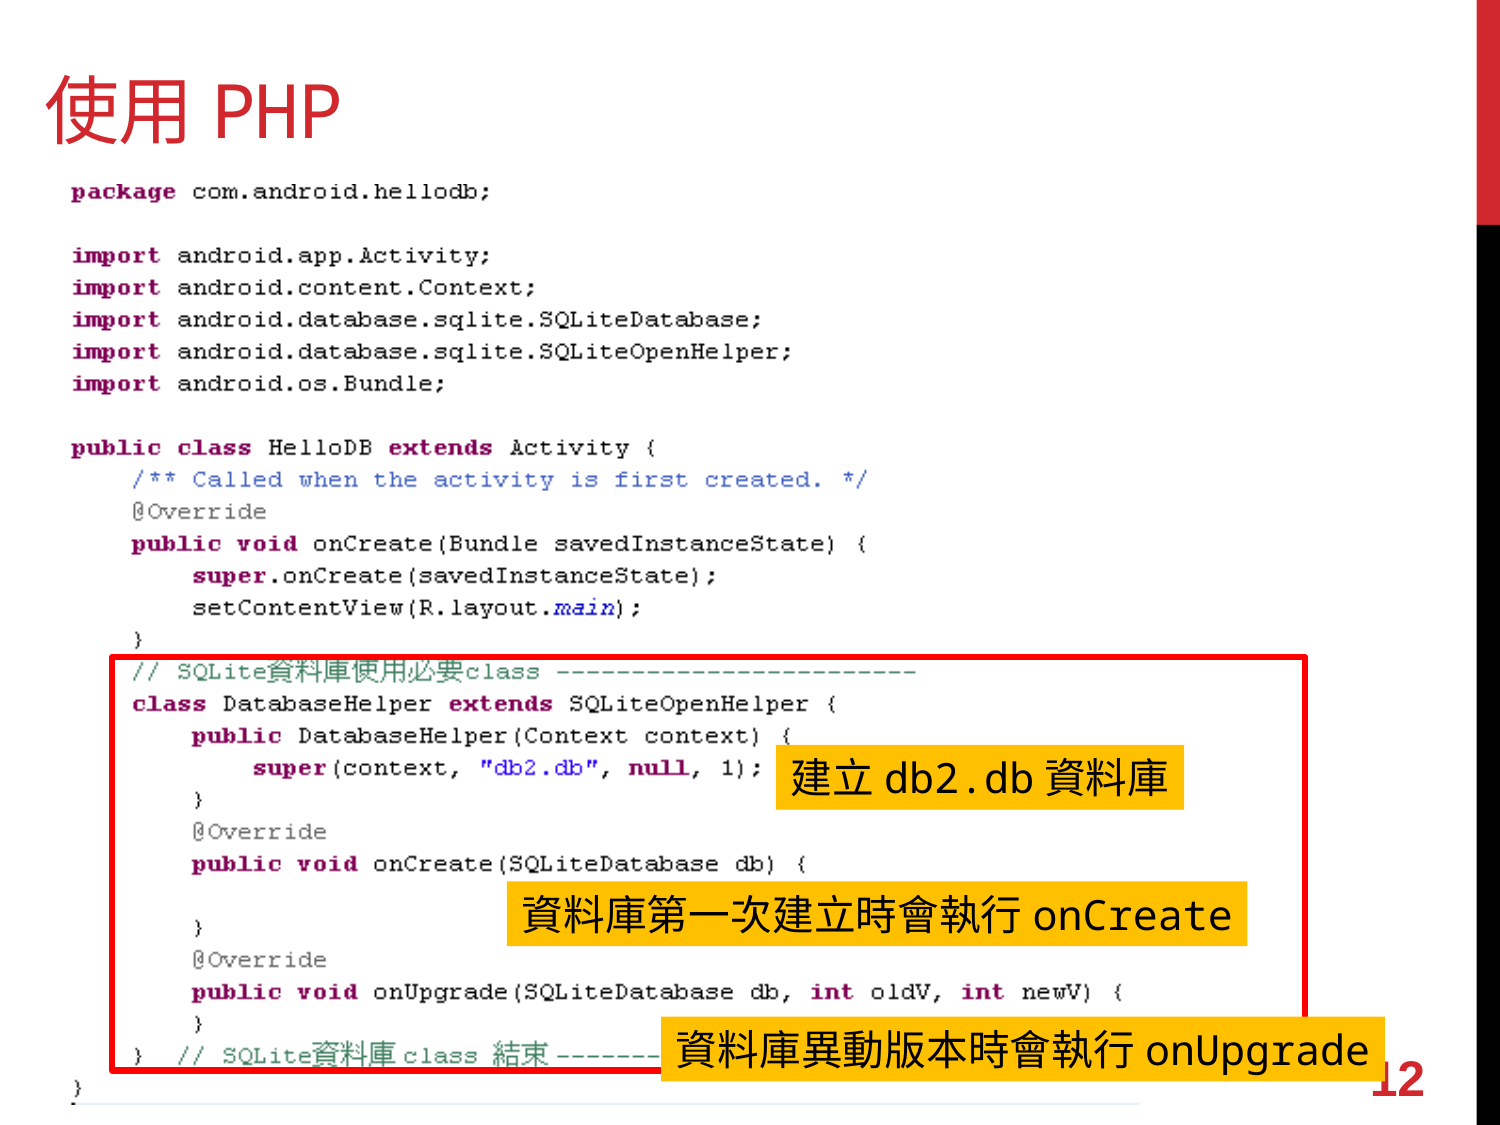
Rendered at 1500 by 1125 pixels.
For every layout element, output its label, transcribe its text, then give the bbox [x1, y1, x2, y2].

text_box 資料庫異動版本時會執行onUpgrade [1149, 1016, 1385, 1082]
text_box [1149, 655, 1307, 1016]
picture [68, 183, 1141, 1106]
text_box 資料庫第一次建立時會執行onCreate [1149, 881, 1248, 947]
slide_number 11 [1354, 1046, 1500, 1107]
title 使用php [29, 0, 1402, 161]
text_box 建立db2.db資料庫 [1149, 744, 1185, 810]
